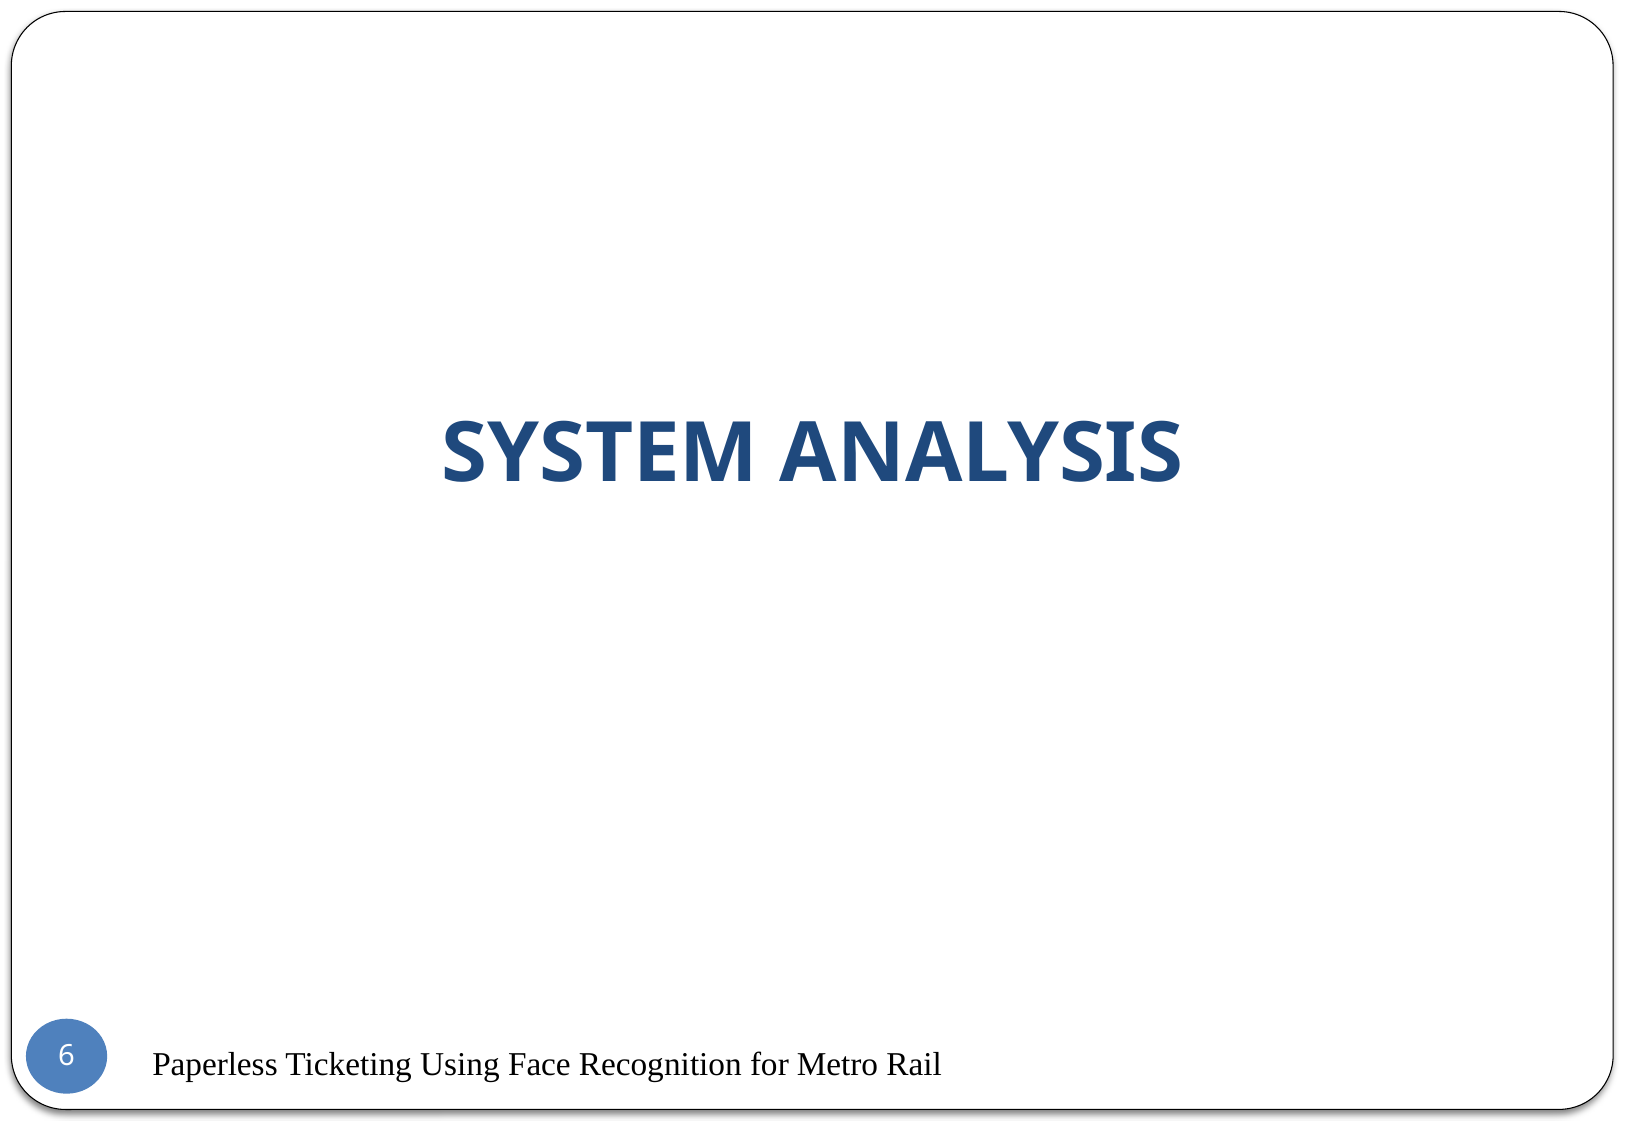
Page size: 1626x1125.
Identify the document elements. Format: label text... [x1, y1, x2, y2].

title SYSTEM ANALYSIS [40, 474, 1585, 613]
footer Paperless Ticketing Using Face Recognition for Metro Rail [137, 1025, 1400, 1100]
slide_number 6 [25, 1018, 108, 1094]
